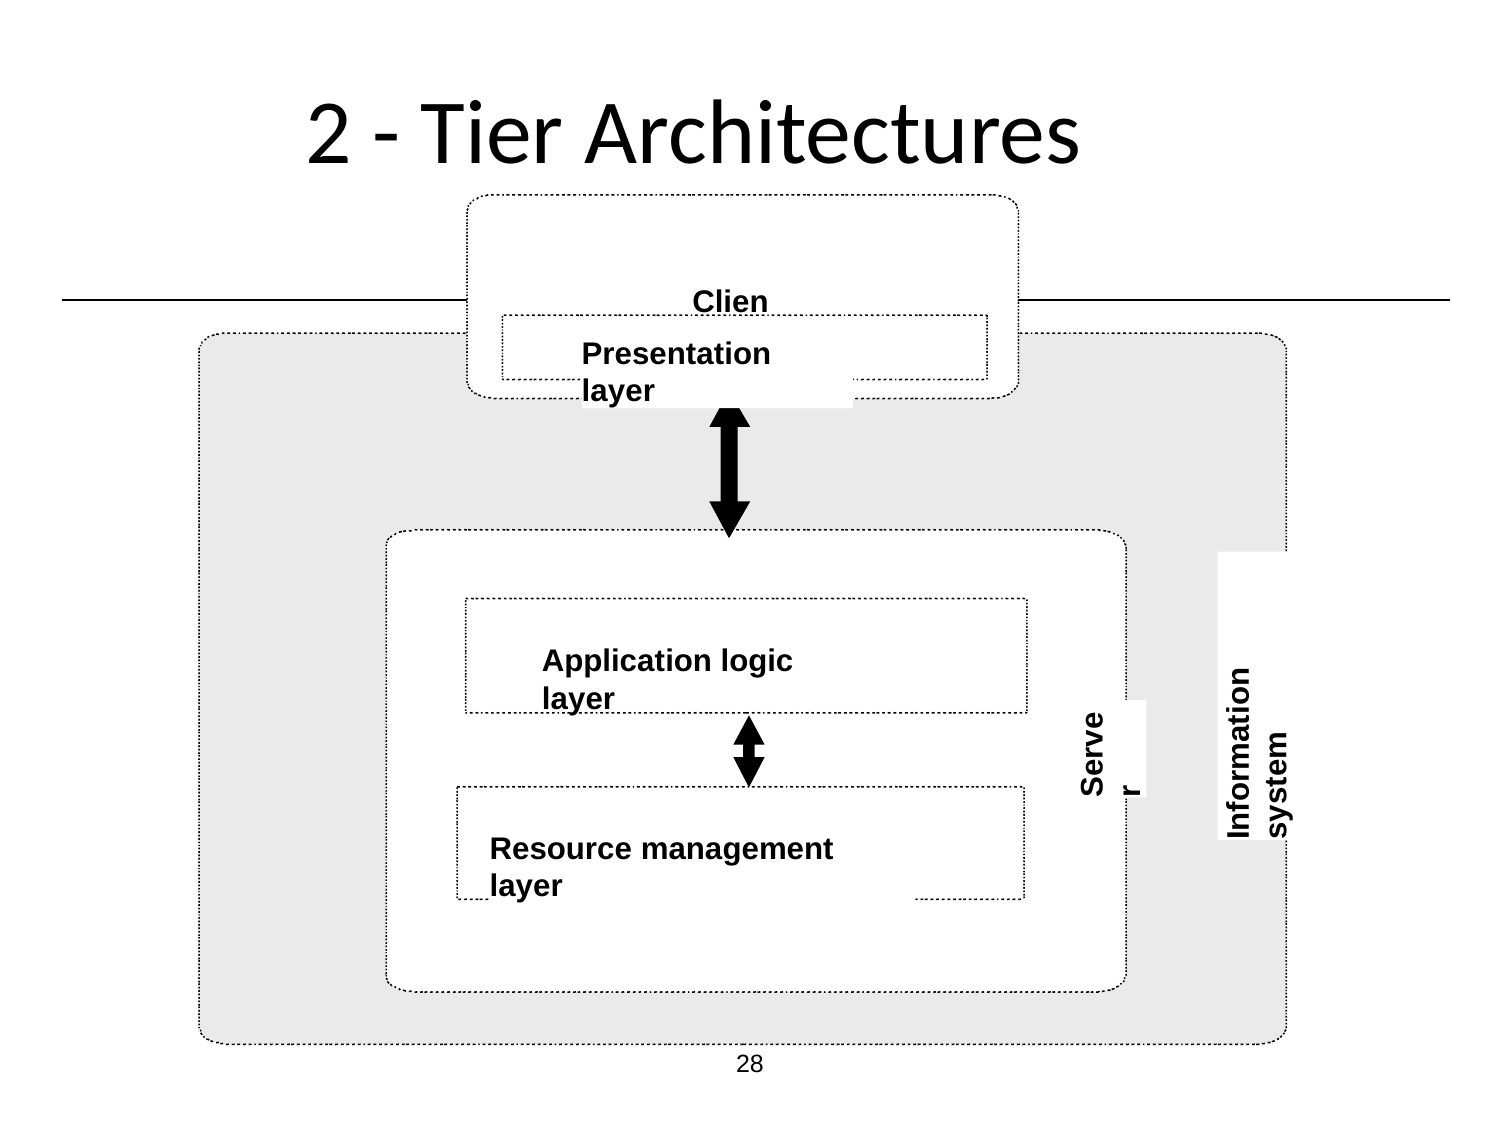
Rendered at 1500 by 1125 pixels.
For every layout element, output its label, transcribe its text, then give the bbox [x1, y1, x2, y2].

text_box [594, 529, 1127, 786]
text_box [465, 722, 1028, 900]
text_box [198, 332, 380, 718]
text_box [1259, 332, 1287, 622]
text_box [385, 529, 592, 993]
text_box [456, 786, 1127, 993]
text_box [465, 598, 1028, 714]
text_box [198, 724, 461, 1045]
title 2 - Tier Architectures [75, 20, 1313, 233]
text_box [466, 1002, 1019, 1045]
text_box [385, 194, 1256, 993]
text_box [1023, 622, 1287, 1045]
text_box ‹#› [512, 1053, 988, 1100]
